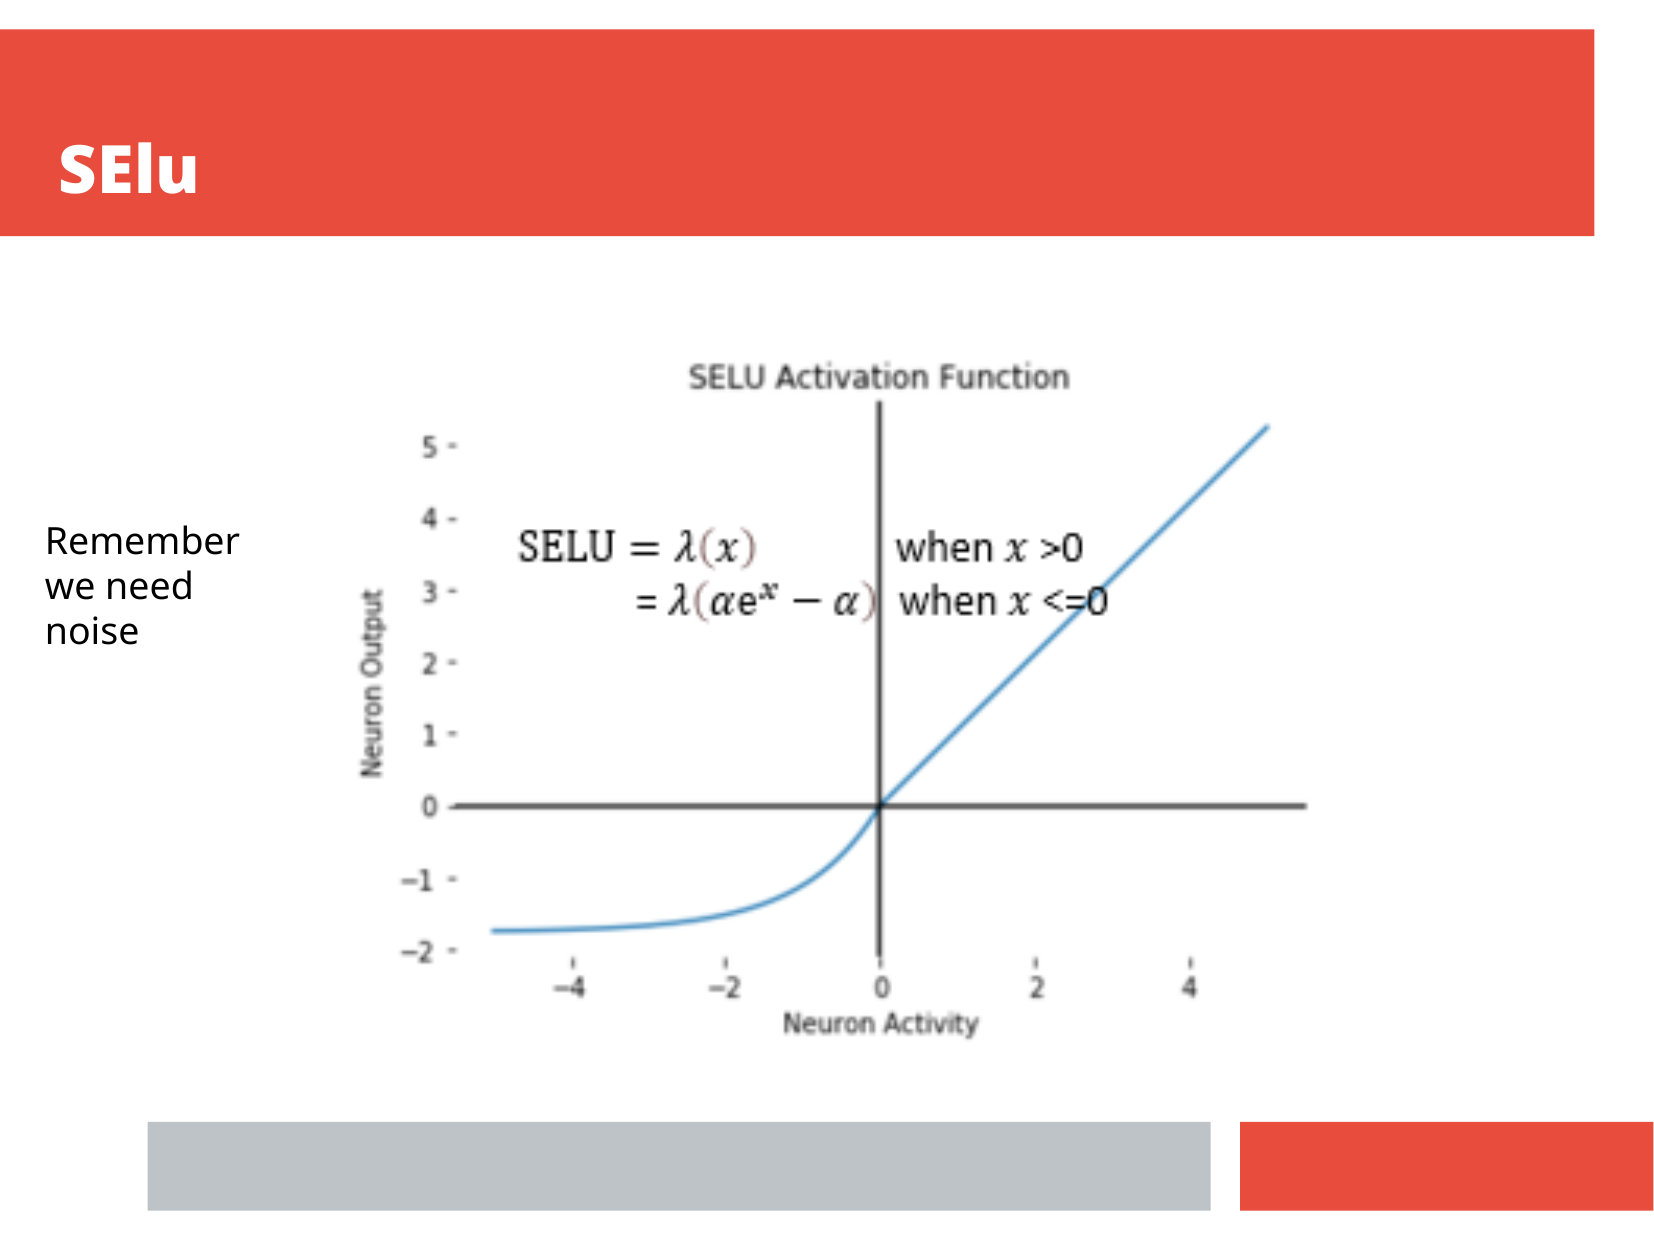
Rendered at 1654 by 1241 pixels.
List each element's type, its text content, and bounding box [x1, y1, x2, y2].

text_box Remember we need noise [29, 509, 256, 656]
text_box SElu [58, 58, 1595, 207]
picture [261, 324, 1363, 1093]
